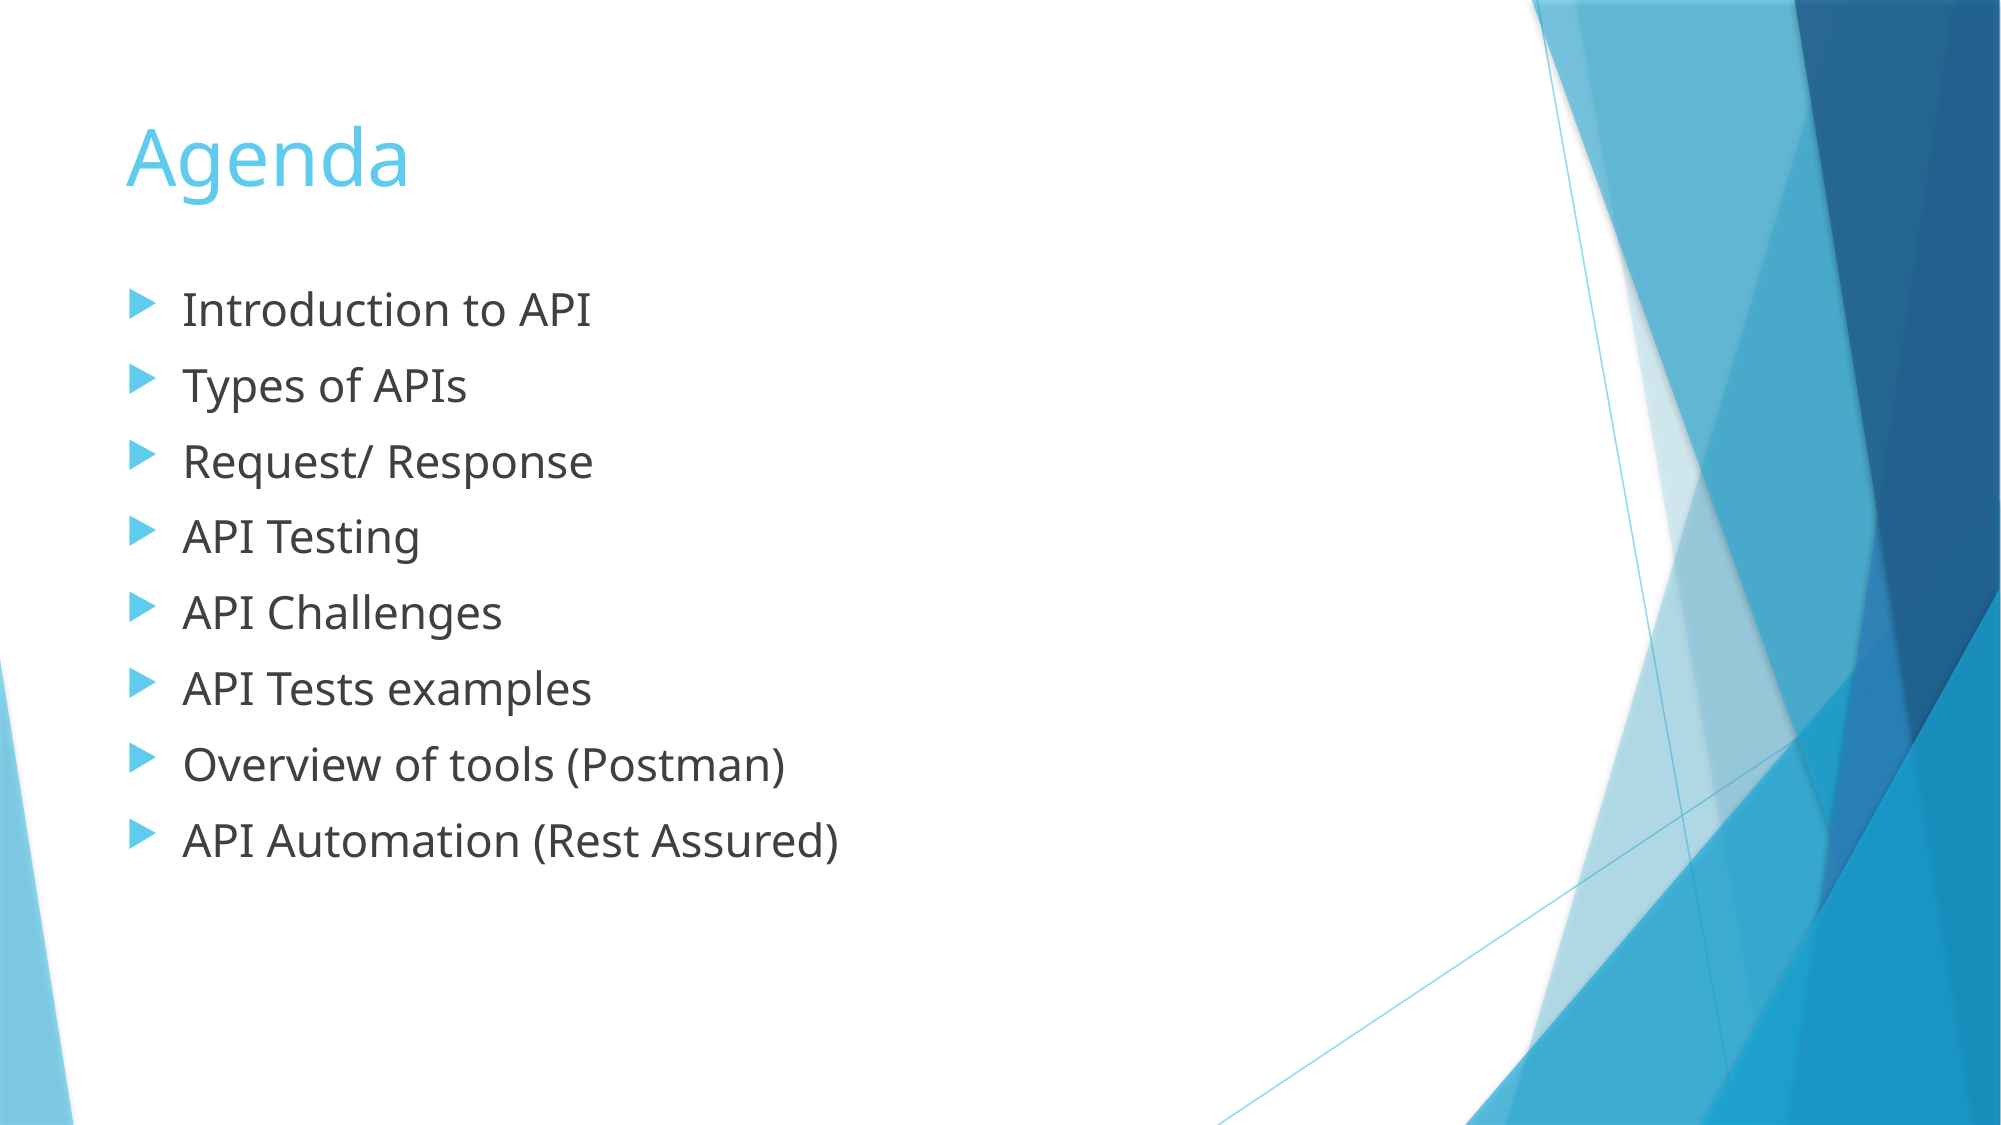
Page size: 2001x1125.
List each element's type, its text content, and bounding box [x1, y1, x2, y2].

title Agenda [111, 99, 1522, 213]
list Introduction to API Types of APIs Request/ Response API Testing API Challenges API Tests examples Overview of tools (Postman) API Automation (Rest Assured) [111, 273, 1522, 1025]
